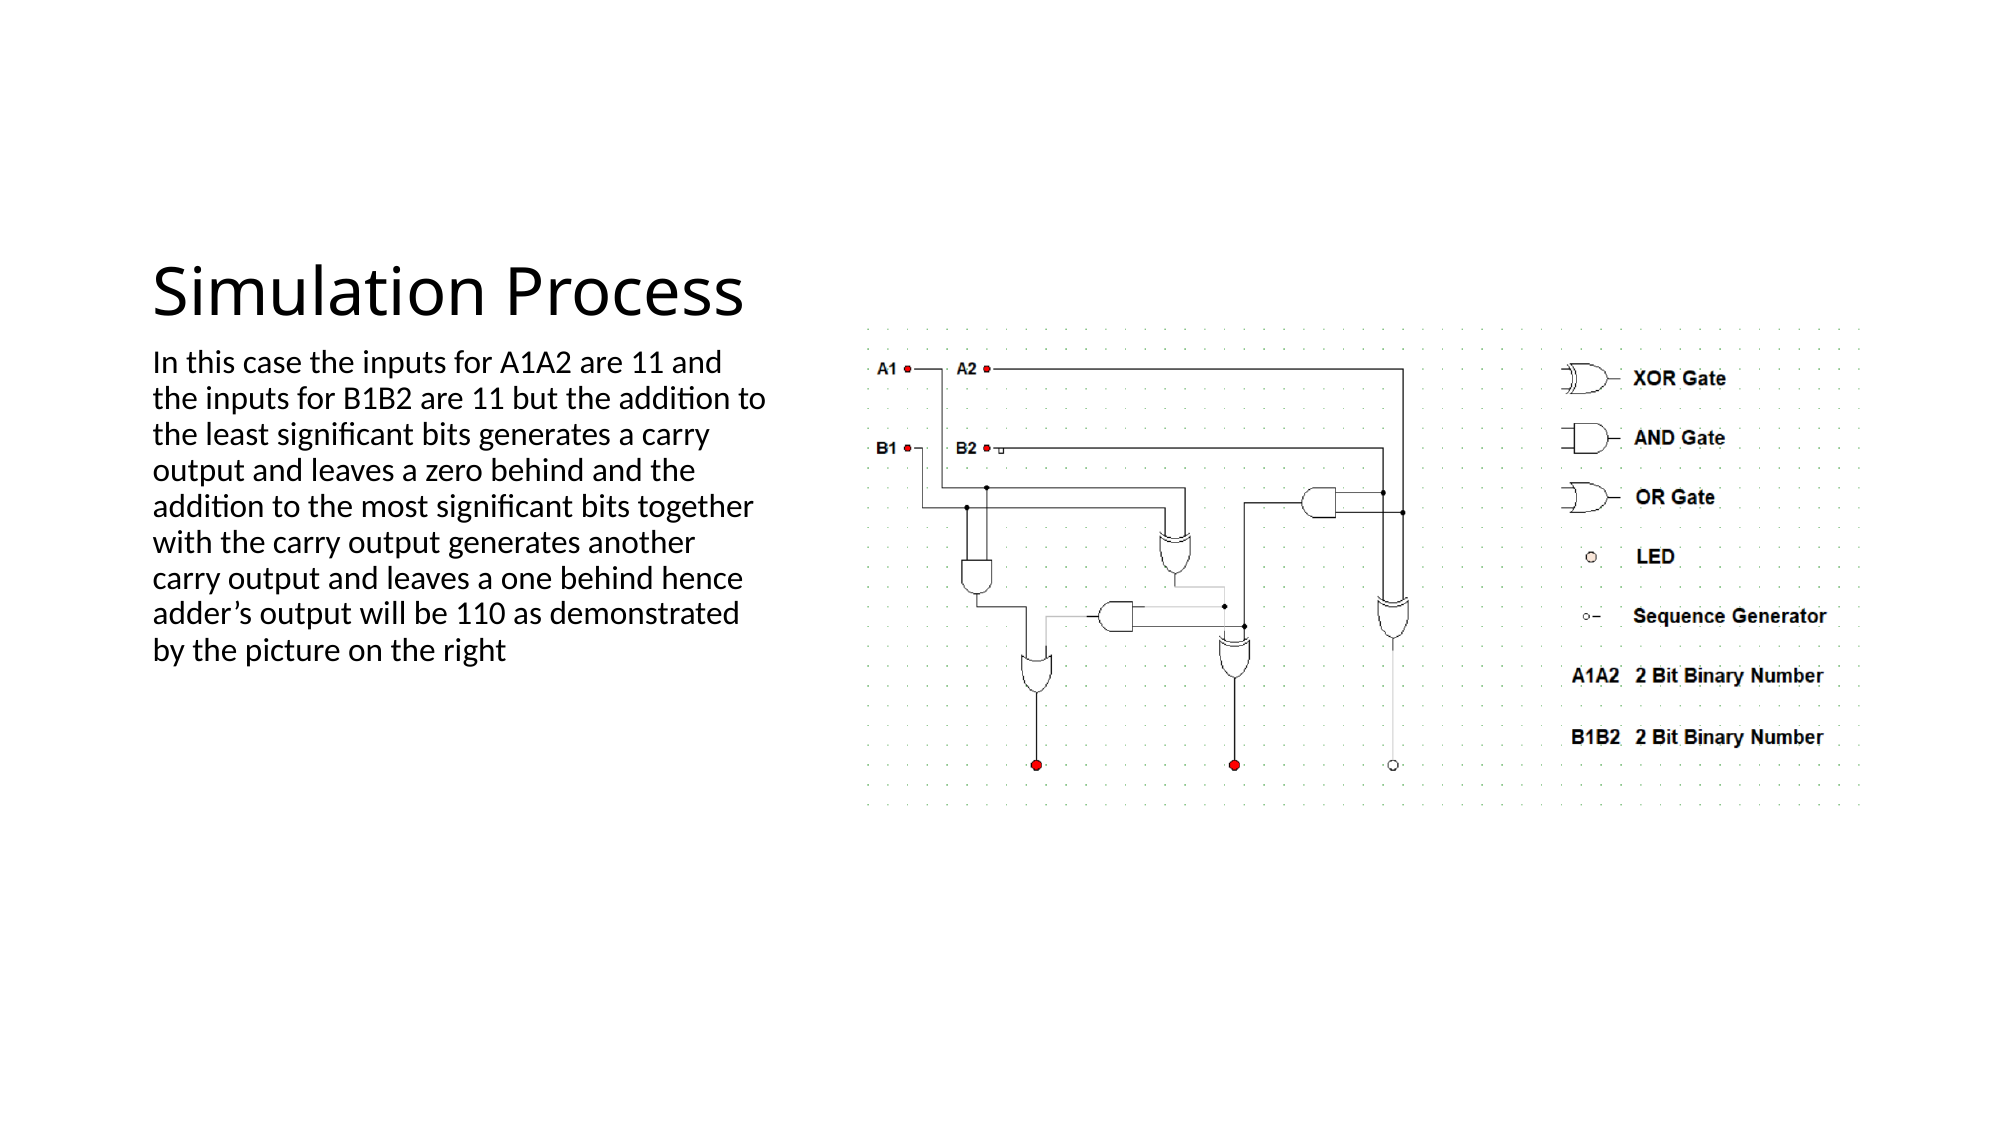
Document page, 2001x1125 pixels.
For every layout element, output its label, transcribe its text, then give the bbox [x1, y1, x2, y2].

title Simulation Process [137, 75, 783, 337]
list In this case the inputs for A1A2 are 11 and the inputs for B1B2 are 11 but the addition to the least significant bits generates a carry output and leaves a zero behind and the addition to the most significant bits together with the carry output generates another carry output and leaves a one behind hence adder’s output will be 110 as demonstrated by the picture on the right [137, 337, 783, 963]
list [850, 317, 1863, 807]
